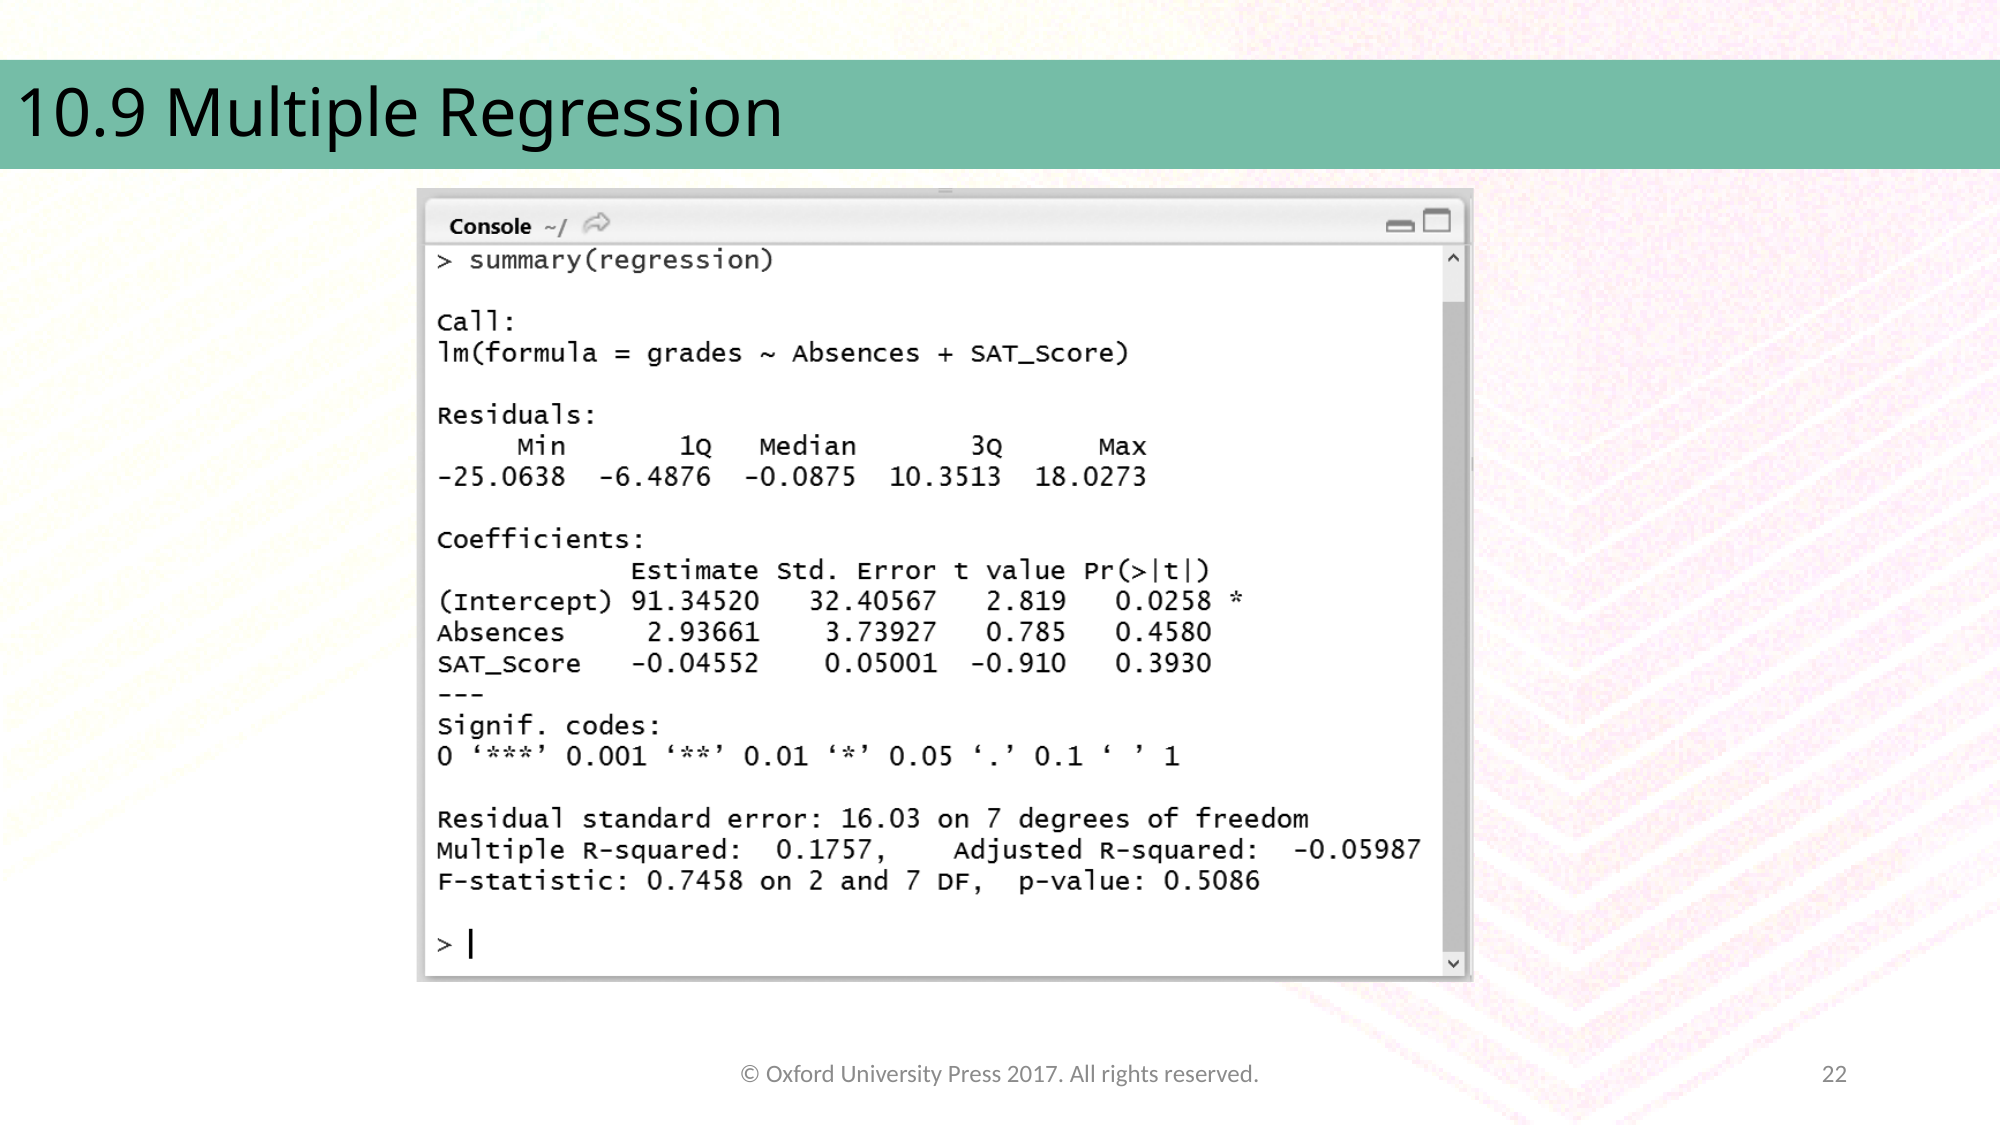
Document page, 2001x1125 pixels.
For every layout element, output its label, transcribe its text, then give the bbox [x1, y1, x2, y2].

footer © Oxford University Press 2017. All rights reserved. [662, 1042, 1338, 1103]
picture [416, 187, 1474, 982]
slide_number 22 [1412, 1042, 1863, 1103]
title 10.9 Multiple Regression [0, 59, 2000, 169]
